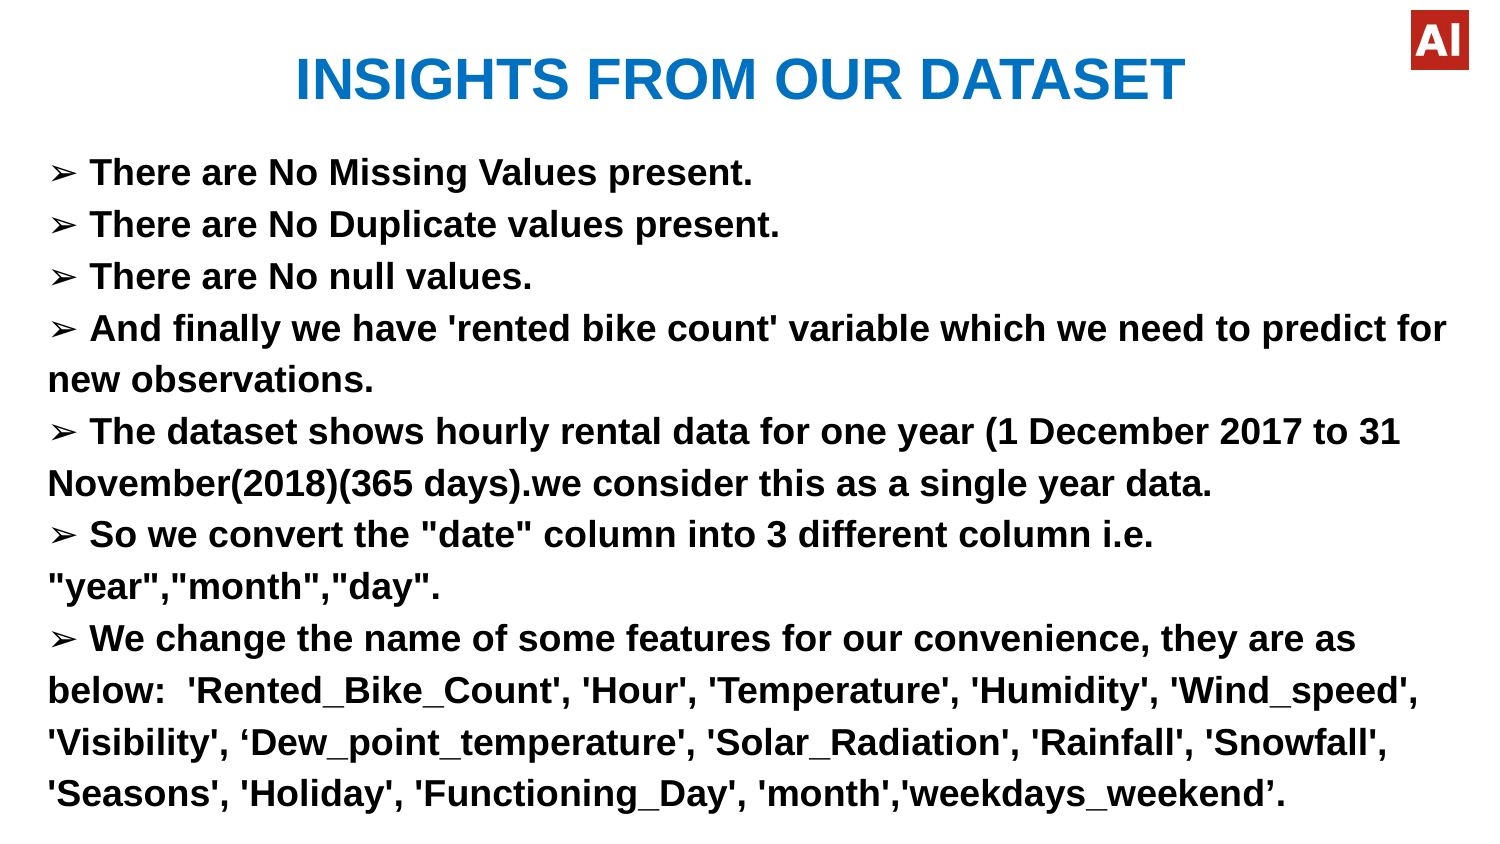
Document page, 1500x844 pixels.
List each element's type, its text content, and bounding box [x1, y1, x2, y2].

title INSIGHTS FROM OUR DATASET [50, 25, 1448, 126]
list ➢ There are No Missing Values present. ➢ There are No Duplicate values present. ➢ There are No null values. ➢ And finally we have 'rented bike count' variable which we need to predict for new observations. ➢ The dataset shows hourly rental data for one year (1 December 2017 to 31 November(2018)(365 days).we consider this as a single year data. ➢ So we convert the "date" column into 3 different column i.e. "year","month","day". ➢ We change the name of some features for our convenience, they are as below: 'Rented_Bike_Count', 'Hour', 'Temperature', 'Humidity', 'Wind_speed', 'Visibility', ‘Dew_point_temperature', 'Solar_Radiation', 'Rainfall', 'Snowfall', 'Seasons', 'Holiday', 'Functioning_Day', 'month','weekdays_weekend’. [13, 126, 1485, 828]
picture [1411, 10, 1469, 70]
